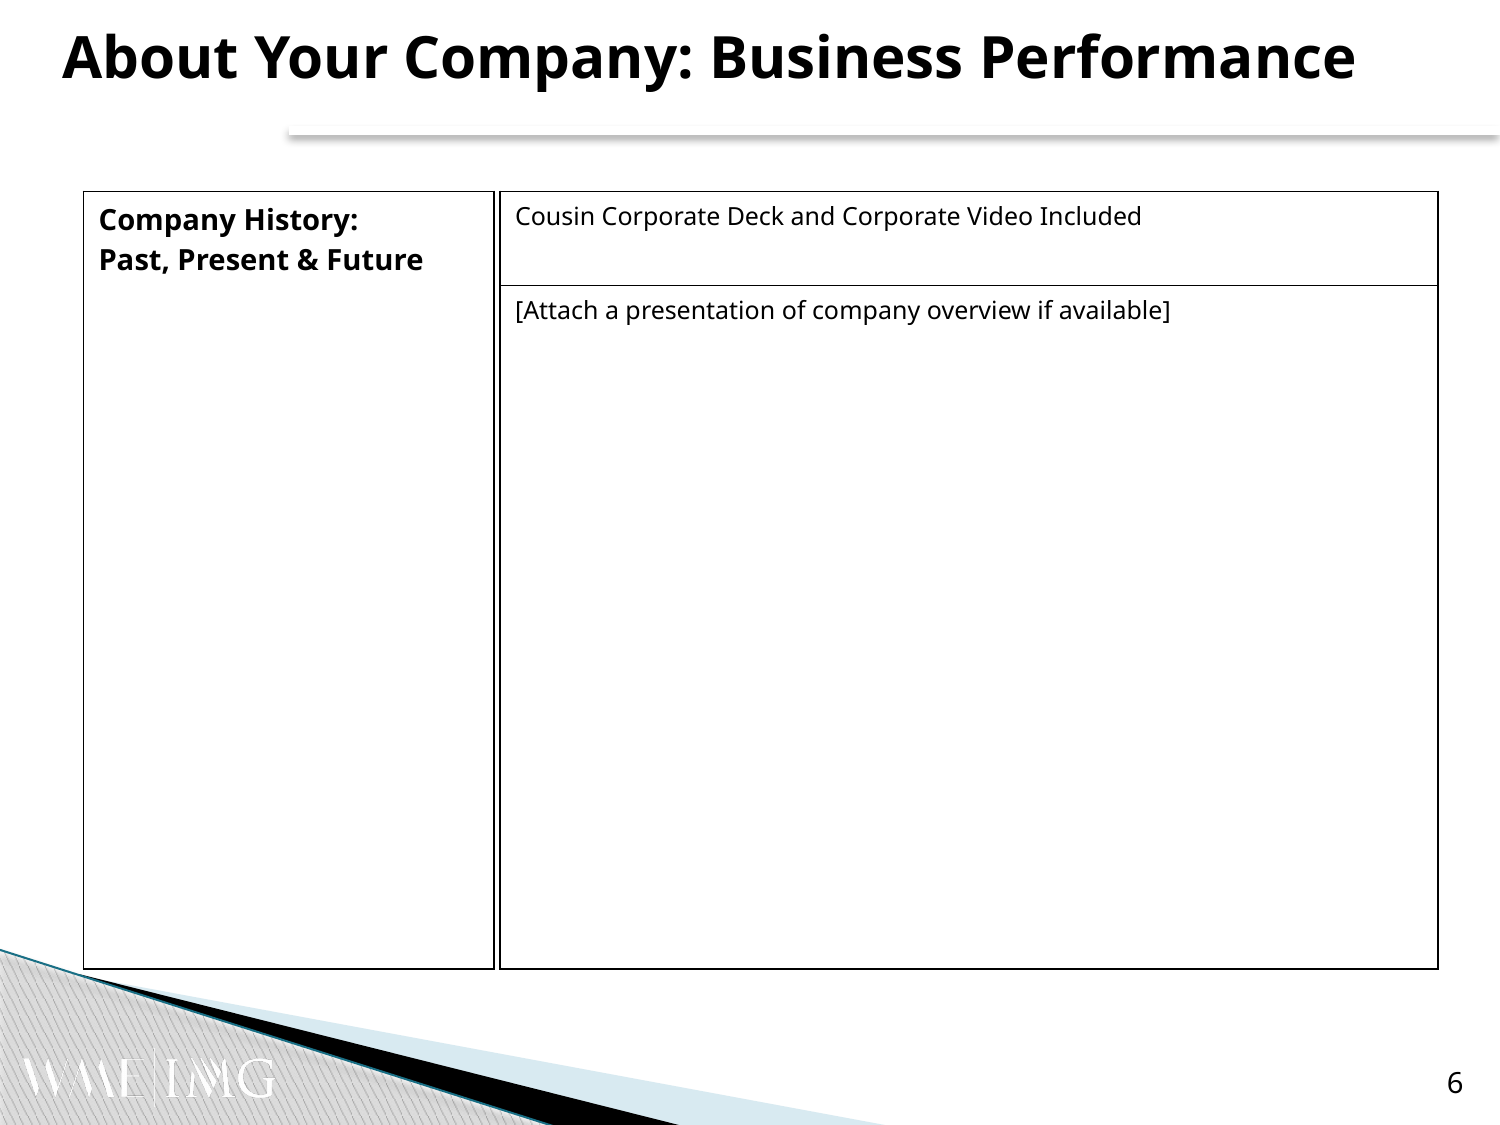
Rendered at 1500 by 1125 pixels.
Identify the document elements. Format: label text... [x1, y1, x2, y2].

picture [23, 1048, 275, 1108]
table_header Company History: Past, Present & Future [84, 192, 493, 968]
text_box About Your Company: Business Performance [47, 12, 1439, 98]
slide_number 6 [1418, 1051, 1479, 1112]
table_header Cousin Corporate Deck and Corporate Video Included [501, 192, 1437, 285]
table_cell [Attach a presentation of company overview if available] [501, 286, 1437, 968]
